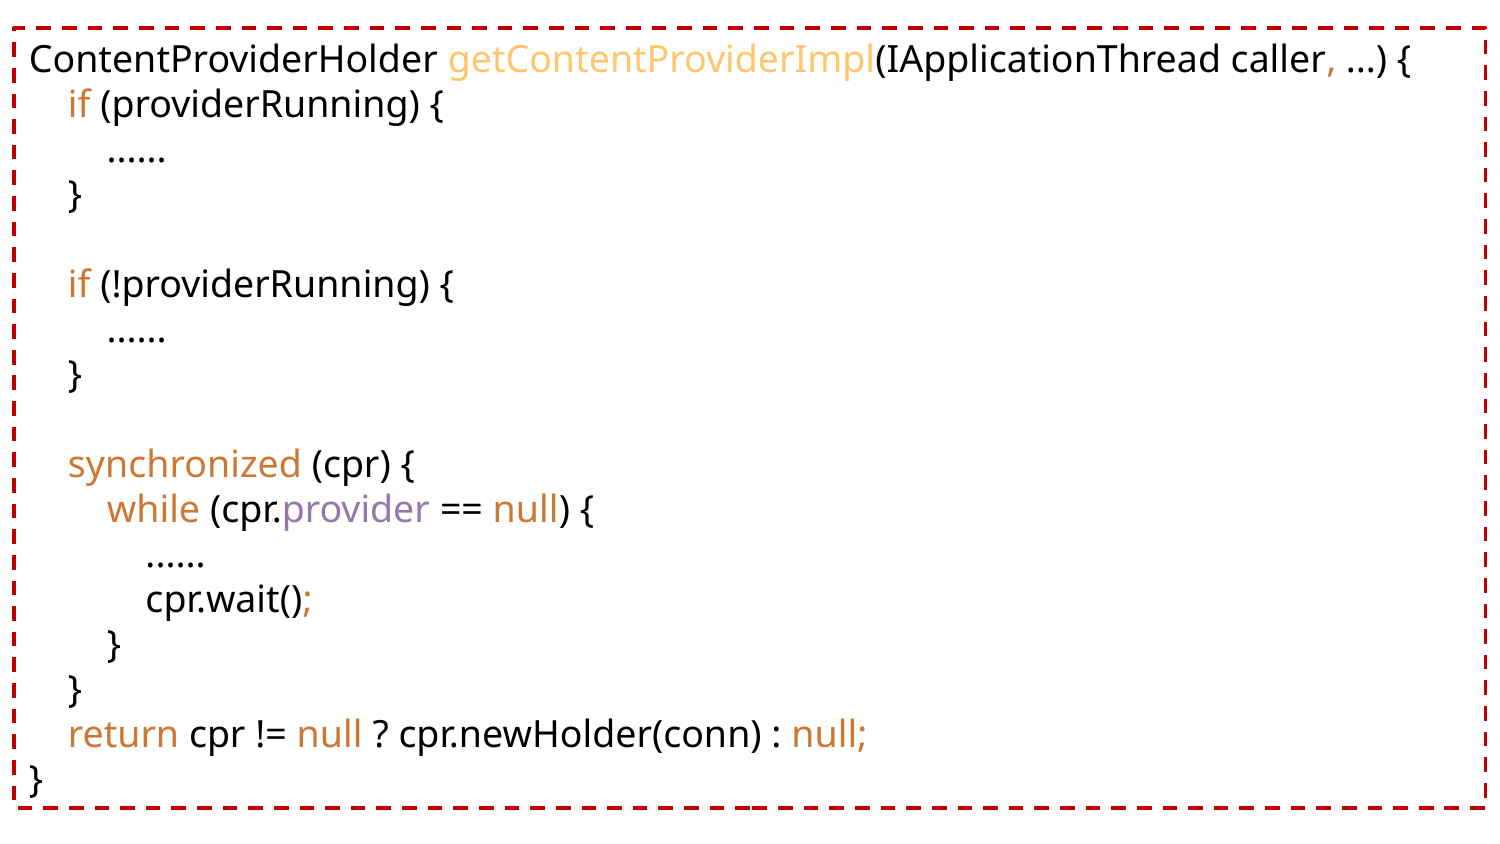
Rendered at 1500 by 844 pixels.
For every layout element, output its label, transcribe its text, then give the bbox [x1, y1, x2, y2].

text_box ContentProviderHolder getContentProviderImpl(IApplicationThread caller, ...) { if (providerRunning) { ...... } if (!providerRunning) { ...... } synchronized (cpr) { while (cpr.provider == null) { ...... cpr.wait(); } } return cpr != null ? cpr.newHolder(conn) : null; } [14, 27, 1486, 808]
